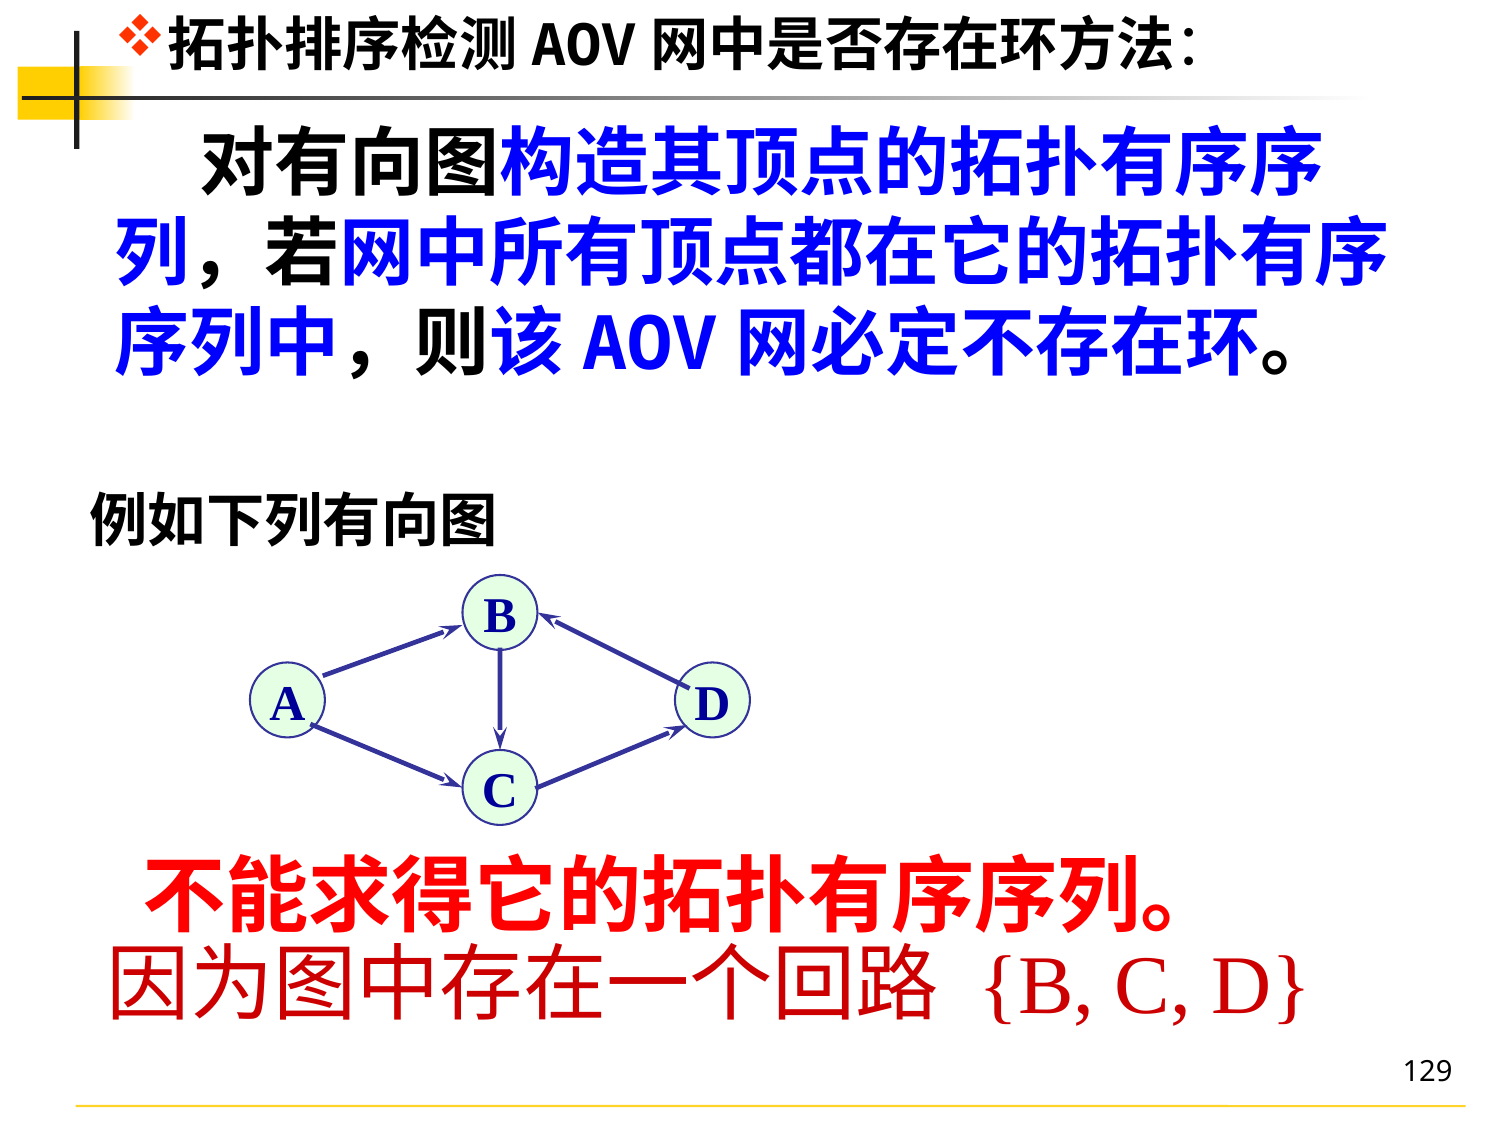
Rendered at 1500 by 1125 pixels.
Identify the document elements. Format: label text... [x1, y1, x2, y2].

text_box [441, 773, 463, 788]
text_box 例如下列有向图 [74, 475, 550, 561]
text_box A [249, 662, 325, 738]
text_box 因为图中存在一个回路 {B, C, D} [92, 922, 1327, 1038]
text_box [440, 624, 463, 638]
text_box C [462, 750, 538, 825]
slide_number 129 [1155, 1024, 1468, 1100]
text_box D [674, 662, 750, 738]
text_box [537, 612, 559, 628]
text_box 不能求得它的拓扑有序序列。 [127, 834, 1240, 922]
text_box [666, 724, 688, 739]
text_box [493, 729, 507, 751]
text_box 拓扑排序检测AOV网中是否存在环方法： 对有向图构造其顶点的拓扑有序序列，若网中所有顶点都在它的拓扑有序序列中，则该AOV网必定不存在环。 [99, 0, 1463, 393]
text_box B [462, 574, 538, 650]
